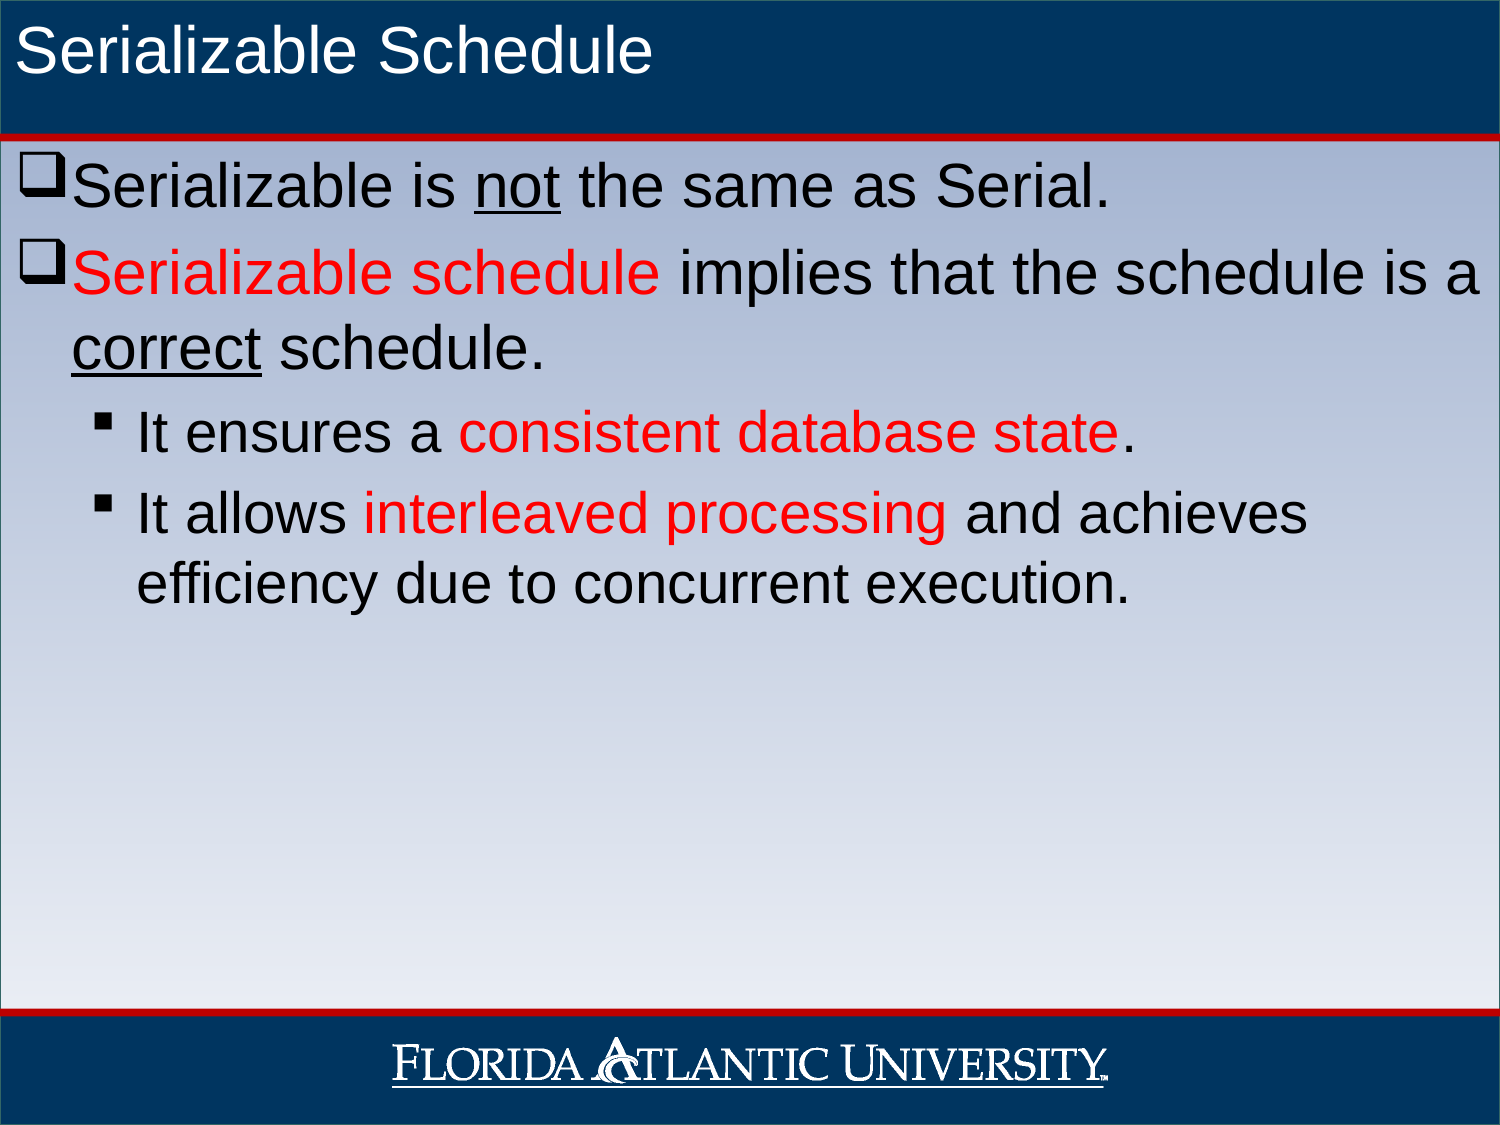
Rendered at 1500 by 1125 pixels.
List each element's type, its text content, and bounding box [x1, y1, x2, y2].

list Serializable is not the same as Serial. Serializable schedule implies that the schedule is a correct schedule. It ensures a consistent database state. It allows interleaved processing and achieves efficiency due to concurrent execution. [0, 137, 1500, 638]
picture [392, 1037, 1108, 1088]
title Serializable Schedule [0, 0, 1500, 88]
